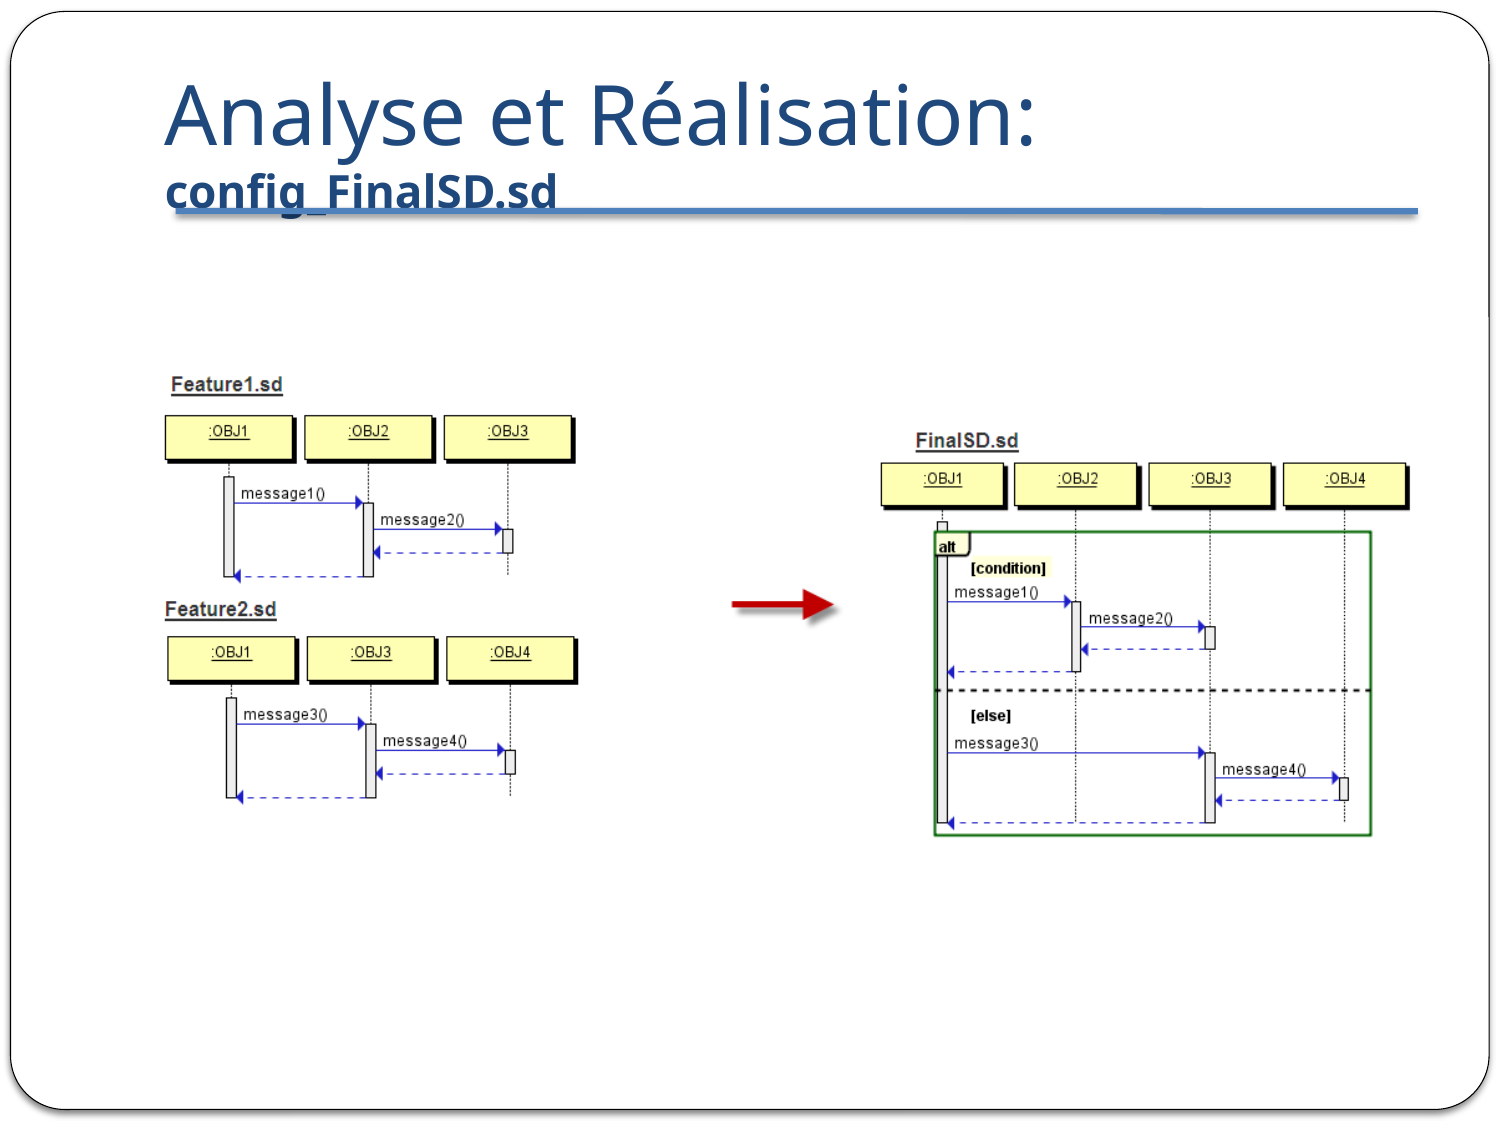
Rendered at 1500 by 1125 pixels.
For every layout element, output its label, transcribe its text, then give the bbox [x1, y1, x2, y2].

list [149, 344, 1426, 881]
title Analyse et Réalisation: config_FinalSD.sd [150, 45, 1425, 233]
